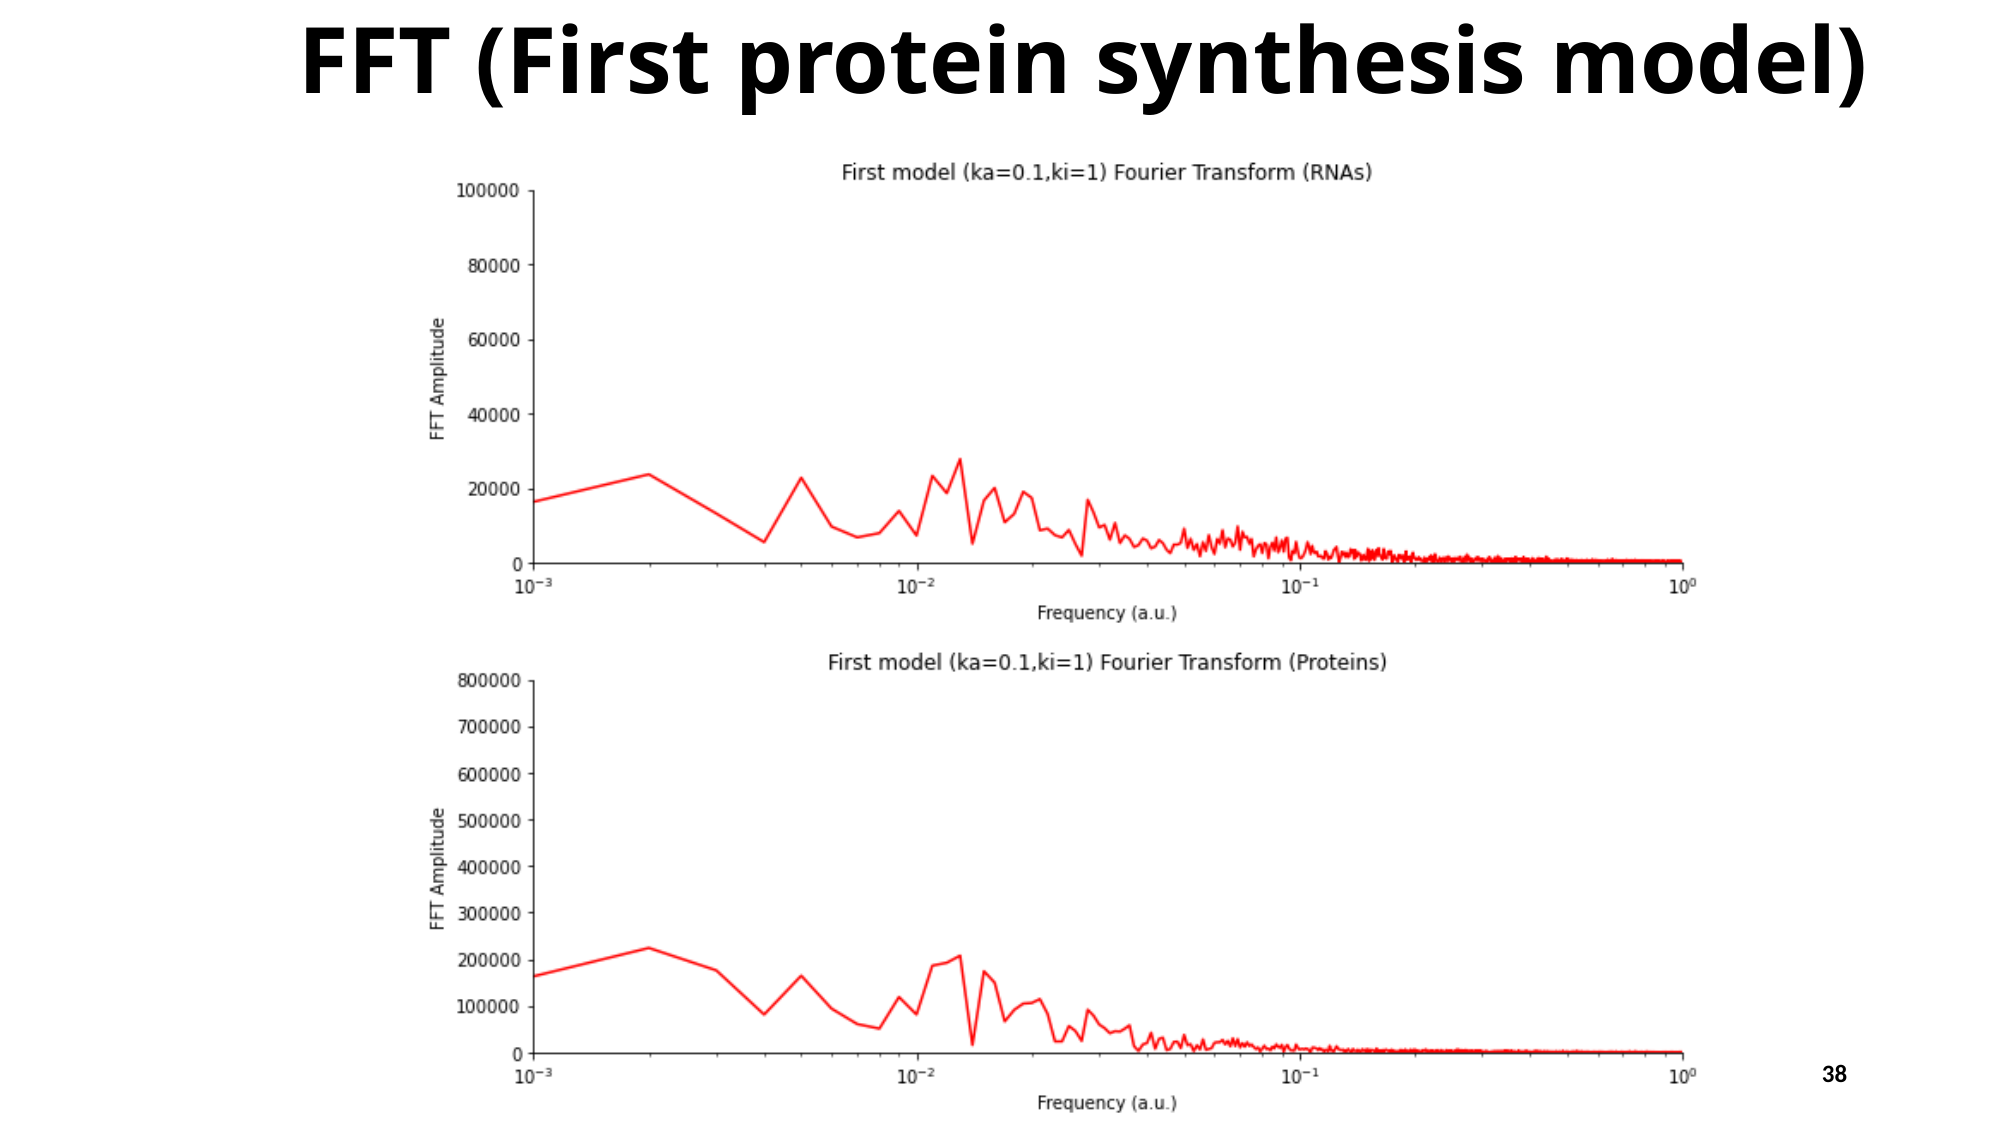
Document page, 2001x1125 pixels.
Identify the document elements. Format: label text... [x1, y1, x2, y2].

picture [420, 151, 1710, 635]
title FFT (First protein synthesis model) [280, 0, 1888, 122]
slide_number 38 [1710, 1042, 1863, 1103]
picture [420, 641, 1710, 1125]
